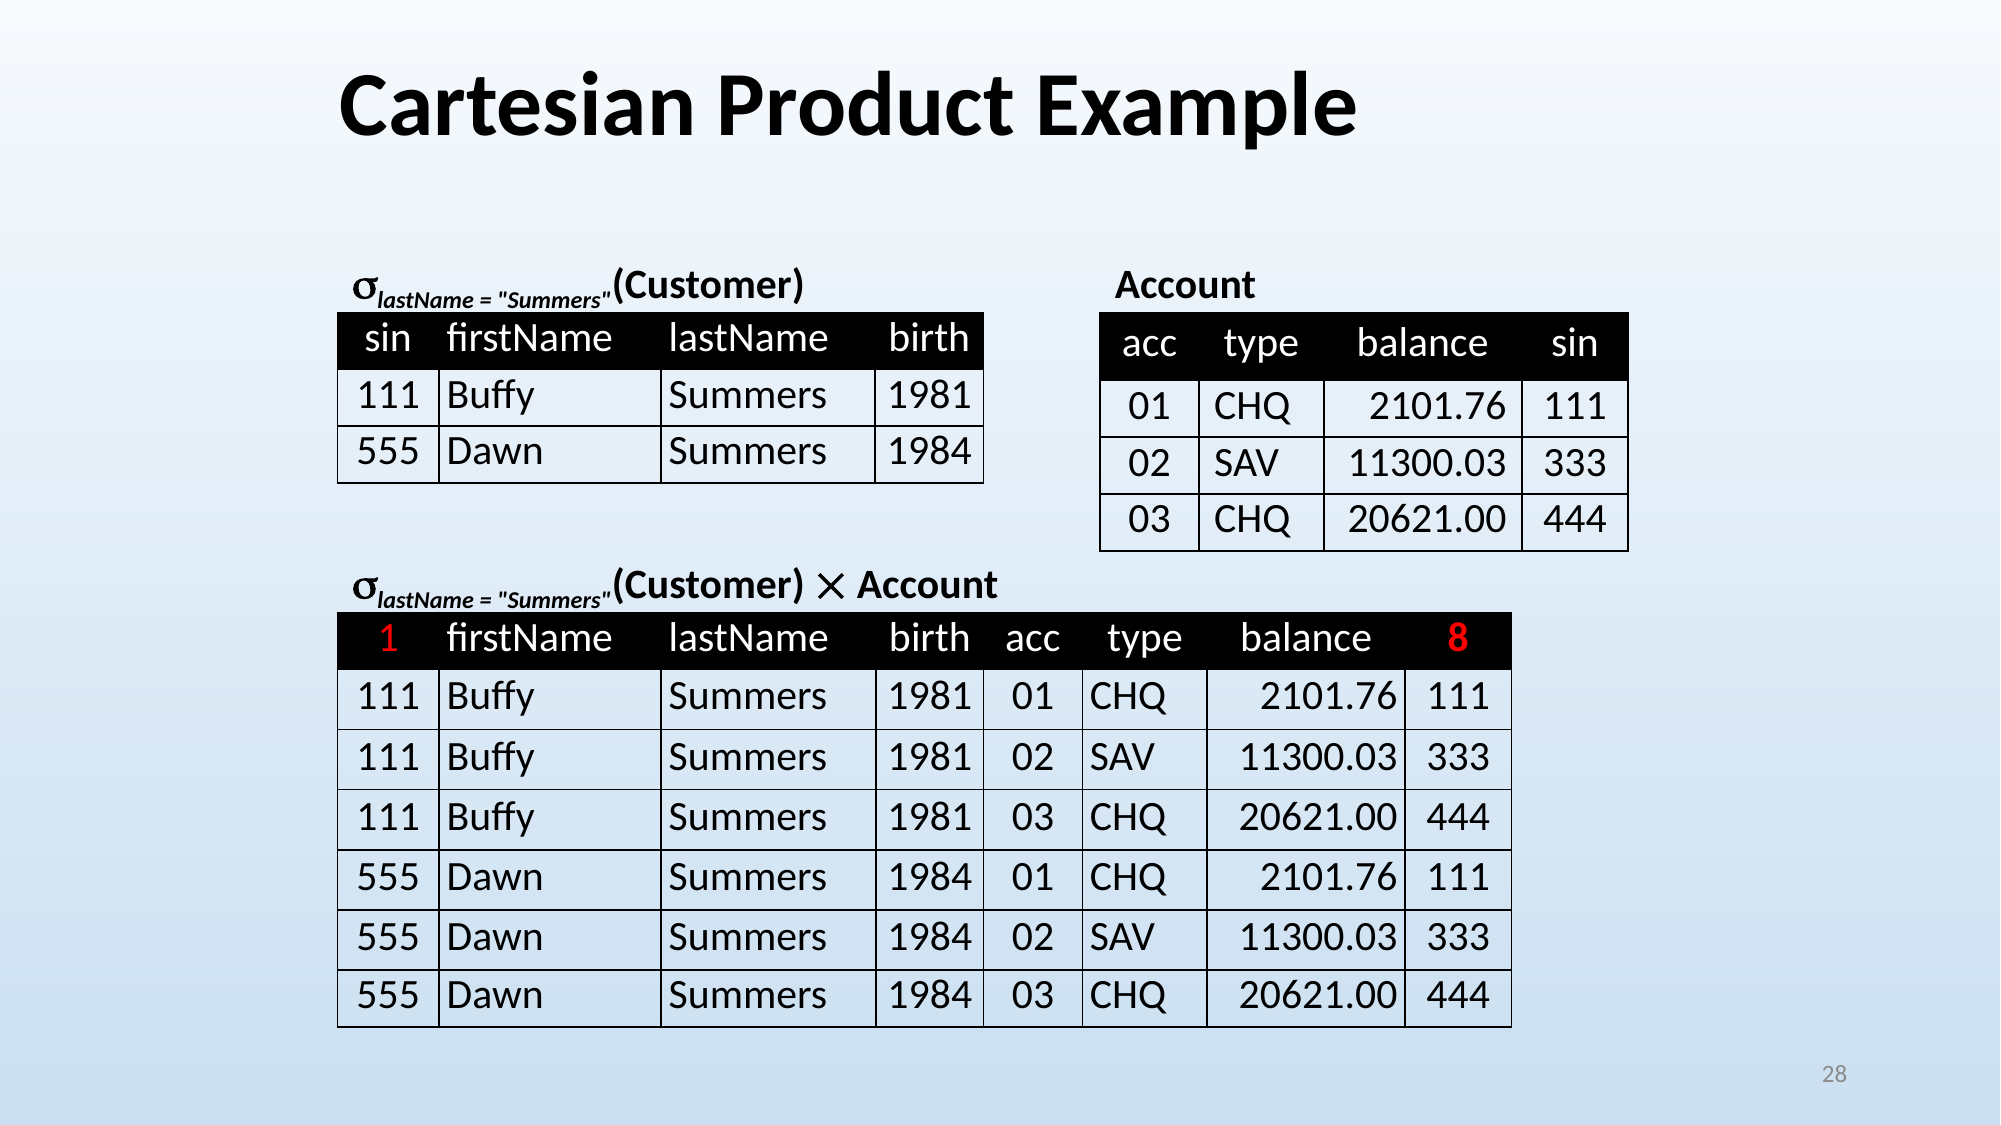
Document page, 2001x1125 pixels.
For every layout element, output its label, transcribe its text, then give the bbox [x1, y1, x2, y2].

table_cell Summers [662, 790, 875, 849]
table_header sin [338, 316, 438, 368]
table_cell 555 [338, 427, 438, 482]
table_cell Summers [662, 427, 874, 482]
table_header 1 [338, 616, 438, 668]
text_box lastName = "Summers"(Customer) [337, 249, 975, 316]
table_cell 02 [984, 911, 1082, 969]
table_cell 1981 [877, 730, 983, 789]
table_cell 11300.03 [1208, 730, 1404, 789]
table_cell 1984 [877, 971, 983, 1026]
table_cell Summers [662, 730, 875, 789]
table_cell 1981 [876, 370, 983, 425]
table_cell 1981 [877, 790, 983, 849]
table_cell SAV [1200, 438, 1323, 493]
table_cell 2101.76 [1208, 670, 1404, 729]
table_cell 111 [1523, 381, 1627, 436]
table_cell CHQ [1200, 495, 1323, 550]
table_cell 555 [338, 911, 438, 969]
table_header lastName [662, 316, 874, 368]
table_header firstName [440, 316, 660, 368]
table_cell 01 [1101, 381, 1198, 436]
table_cell 02 [1101, 438, 1198, 493]
table_cell 02 [984, 730, 1082, 789]
table_cell 1984 [876, 427, 983, 482]
table_cell CHQ [1083, 971, 1206, 1026]
title Cartesian Product Example [324, 0, 1563, 213]
text_box lastName = "Summers"(Customer)  Account [337, 549, 1063, 616]
table_cell CHQ [1083, 670, 1206, 729]
table_cell Dawn [440, 911, 660, 969]
table_cell 20621.00 [1325, 495, 1521, 550]
table_cell 555 [338, 851, 438, 909]
table_cell 03 [1101, 495, 1198, 550]
table_cell 1981 [877, 670, 983, 729]
table_cell 03 [984, 790, 1082, 849]
table_header balance [1208, 613, 1404, 668]
table_cell Summers [662, 911, 875, 969]
table_cell Dawn [440, 851, 660, 909]
table_cell Summers [662, 851, 875, 909]
table_header acc [1101, 315, 1198, 380]
table_cell 111 [1406, 670, 1511, 729]
table_cell 2101.76 [1208, 851, 1404, 909]
table_cell Buffy [440, 730, 660, 789]
table_cell 333 [1406, 911, 1511, 969]
table_header firstName [440, 616, 660, 668]
table_cell Buffy [440, 790, 660, 849]
table_cell 2101.76 [1325, 381, 1521, 436]
table_cell 1984 [877, 911, 983, 969]
table_cell 111 [338, 370, 438, 425]
table_cell CHQ [1083, 790, 1206, 849]
table_cell Summers [662, 370, 874, 425]
table_cell 20621.00 [1208, 971, 1404, 1026]
table_cell 444 [1523, 495, 1627, 550]
table_cell 111 [1406, 851, 1511, 909]
table_cell Summers [662, 670, 875, 729]
table_header birth [877, 616, 983, 668]
table_cell SAV [1083, 730, 1206, 789]
slide_number 28 [1412, 1042, 1863, 1103]
table_header lastName [662, 616, 875, 668]
table_cell CHQ [1200, 381, 1323, 436]
table_cell 444 [1406, 790, 1511, 849]
table_cell 01 [984, 851, 1082, 909]
table_header acc [984, 613, 1082, 668]
table_header type [1200, 313, 1323, 380]
table_header sin [1523, 313, 1627, 380]
table_cell 1984 [877, 851, 983, 909]
table_cell Buffy [440, 670, 660, 729]
table_cell 11300.03 [1208, 911, 1404, 969]
table_cell 333 [1406, 730, 1511, 789]
table_cell CHQ [1083, 851, 1206, 909]
table_cell 01 [984, 670, 1082, 729]
table_cell Dawn [440, 971, 660, 1026]
table_cell 555 [338, 971, 438, 1026]
table_cell Buffy [440, 370, 660, 425]
table_cell 111 [338, 730, 438, 789]
table_cell Summers [662, 971, 875, 1026]
table_cell 111 [338, 790, 438, 849]
table_cell 03 [984, 971, 1082, 1026]
text_box Account [1099, 249, 1275, 315]
table_cell 11300.03 [1325, 438, 1521, 493]
table_header 8 [1406, 613, 1511, 668]
table_cell 111 [338, 670, 438, 729]
table_cell 20621.00 [1208, 790, 1404, 849]
table_cell Dawn [440, 427, 660, 482]
table_header type [1083, 613, 1206, 668]
table_cell 444 [1406, 971, 1511, 1026]
table_cell SAV [1083, 911, 1206, 969]
table_header birth [876, 313, 983, 368]
table_header balance [1325, 313, 1521, 380]
table_cell 333 [1523, 438, 1627, 493]
